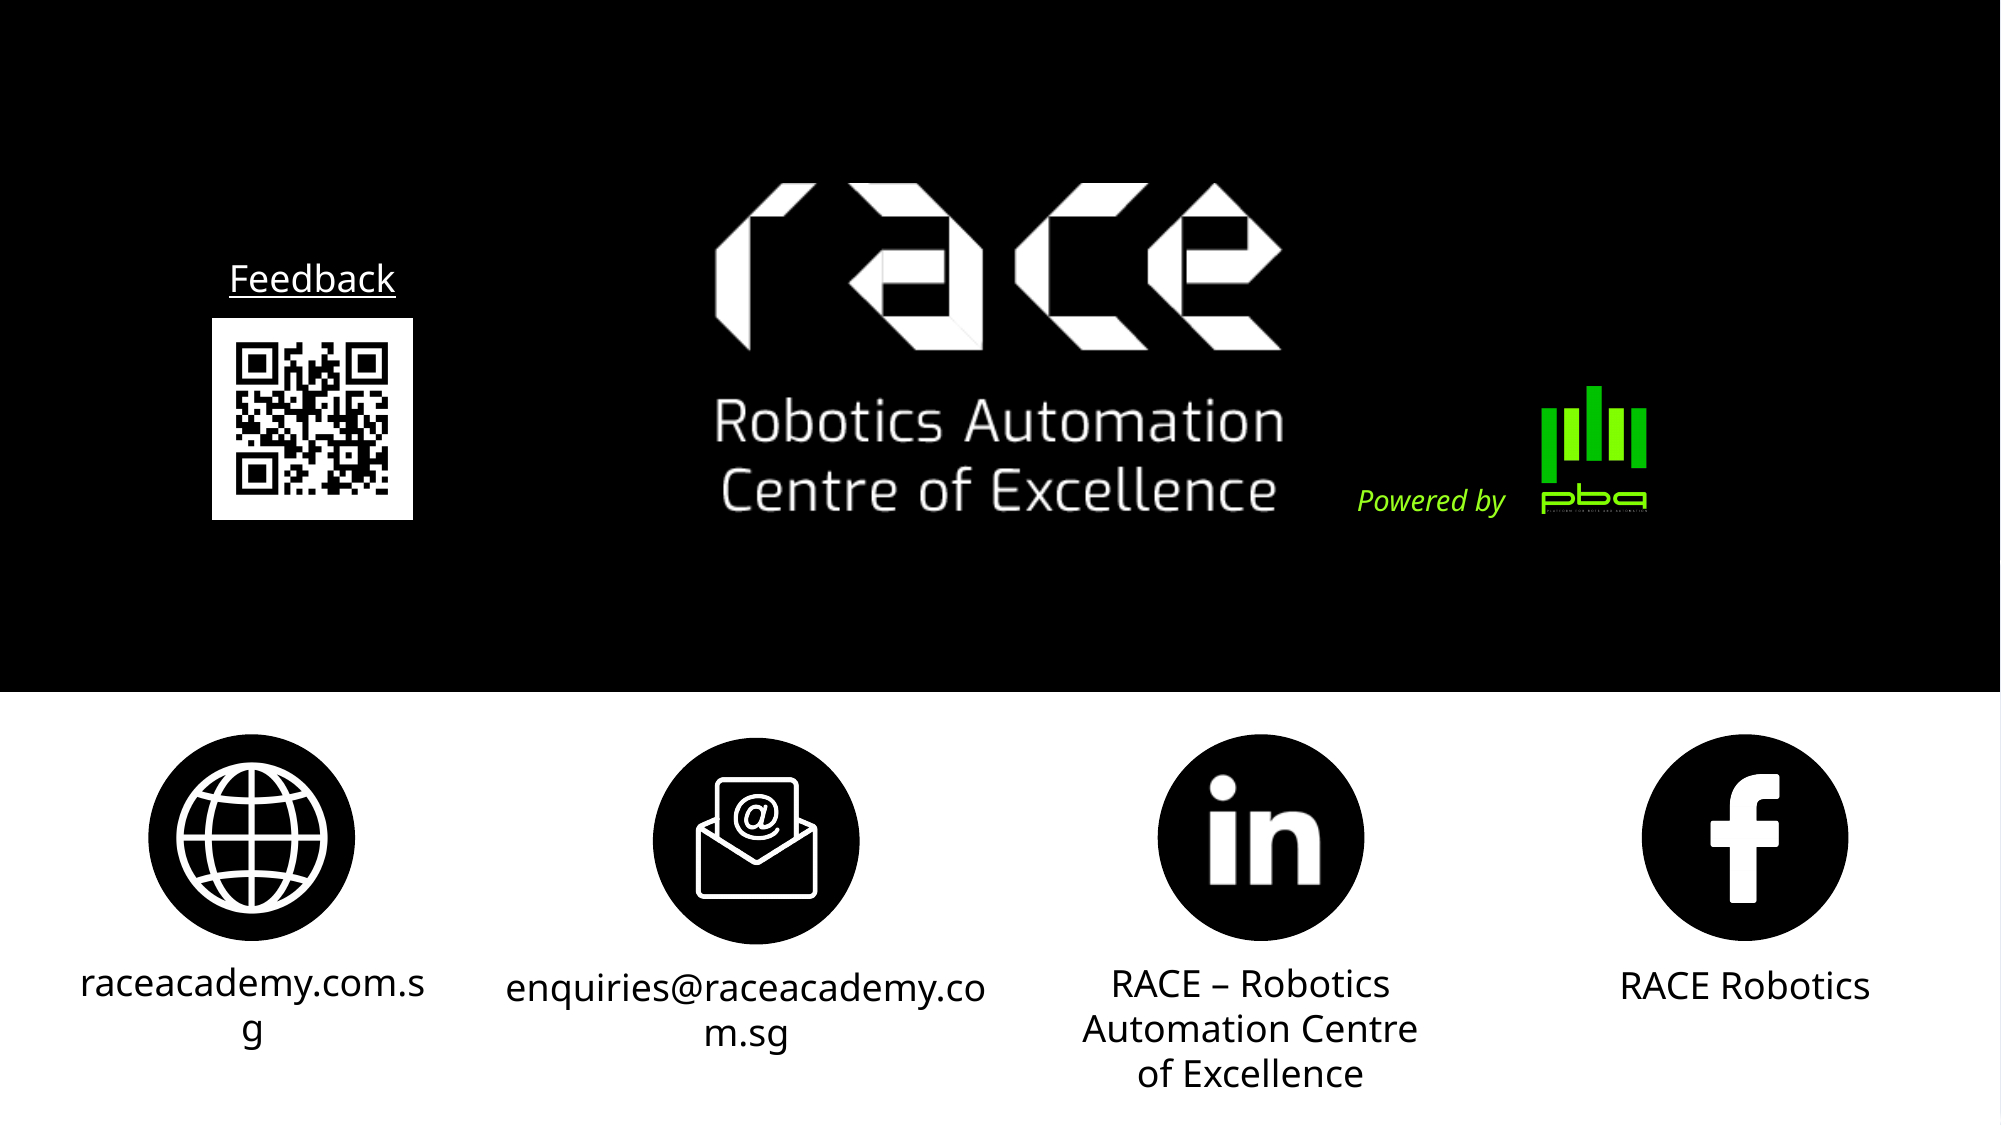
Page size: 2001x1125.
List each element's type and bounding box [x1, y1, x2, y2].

text_box [211, 247, 413, 520]
text_box [1350, 372, 1672, 528]
text_box [1056, 734, 1446, 1104]
text_box [487, 737, 1006, 1018]
text_box [0, 0, 2000, 691]
text_box [1600, 734, 1891, 1017]
text_box [57, 734, 448, 1014]
text_box [0, 691, 2000, 1125]
picture [712, 183, 1288, 528]
